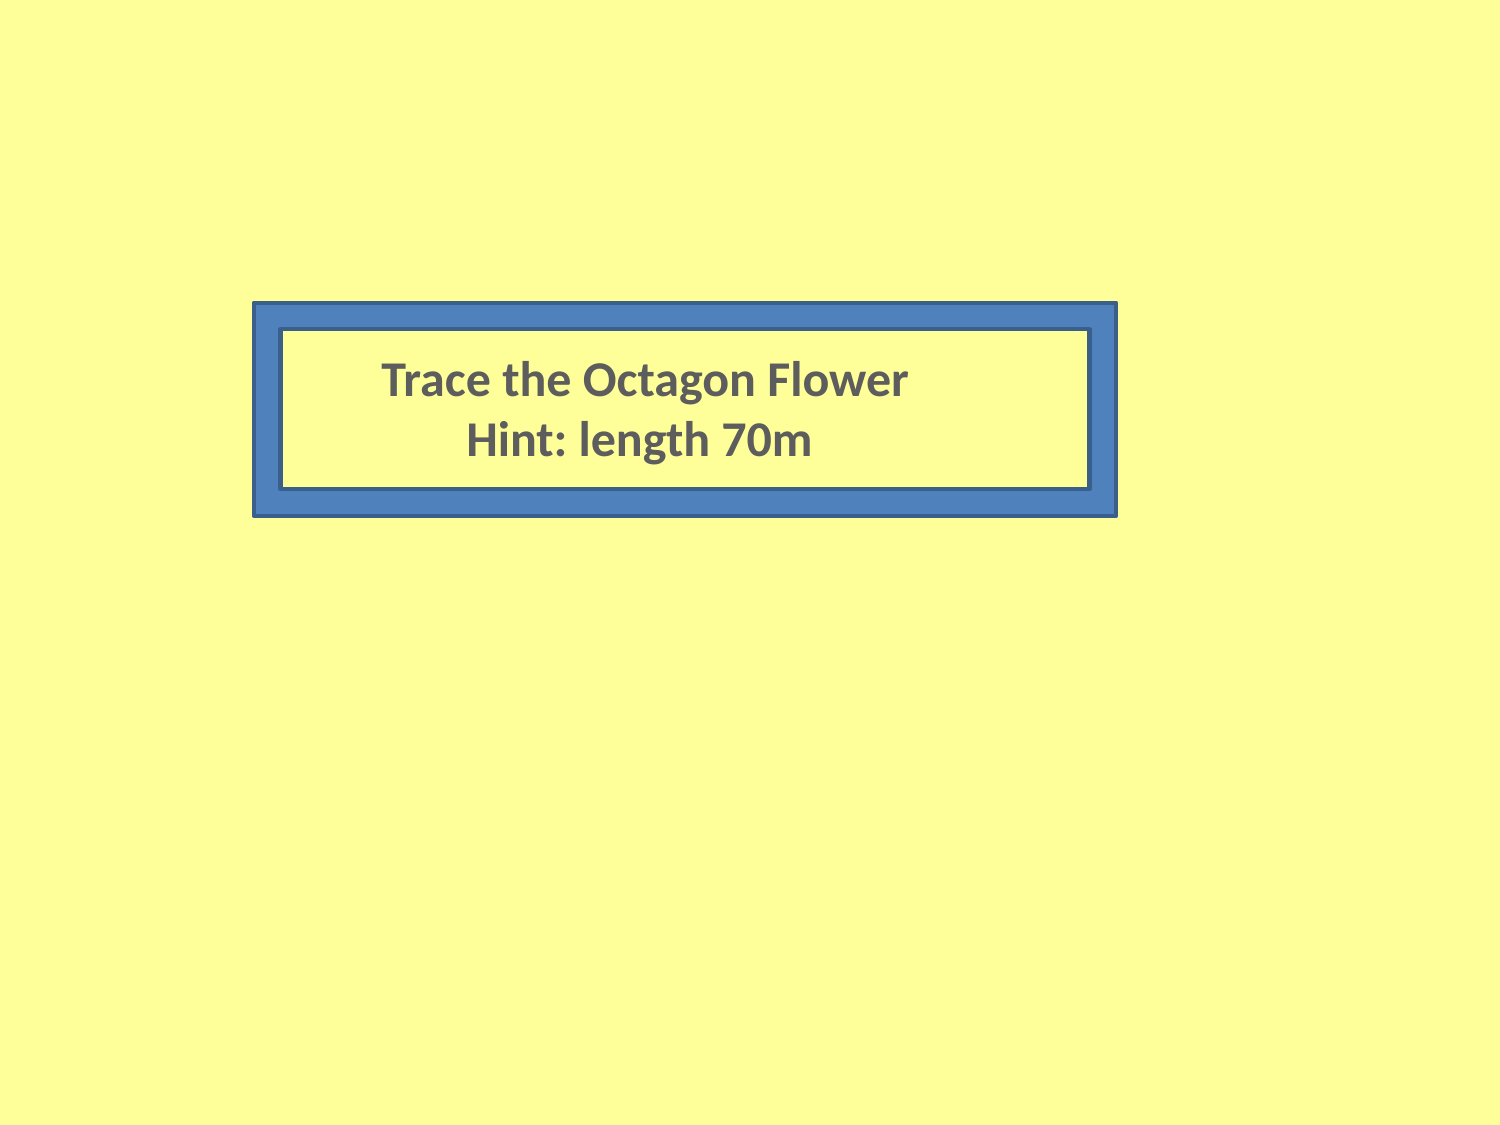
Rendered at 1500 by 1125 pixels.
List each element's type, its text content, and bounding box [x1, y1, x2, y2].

text_box [252, 301, 1118, 518]
text_box Trace the Octagon Flower Hint: length 70m [101, 339, 1189, 535]
